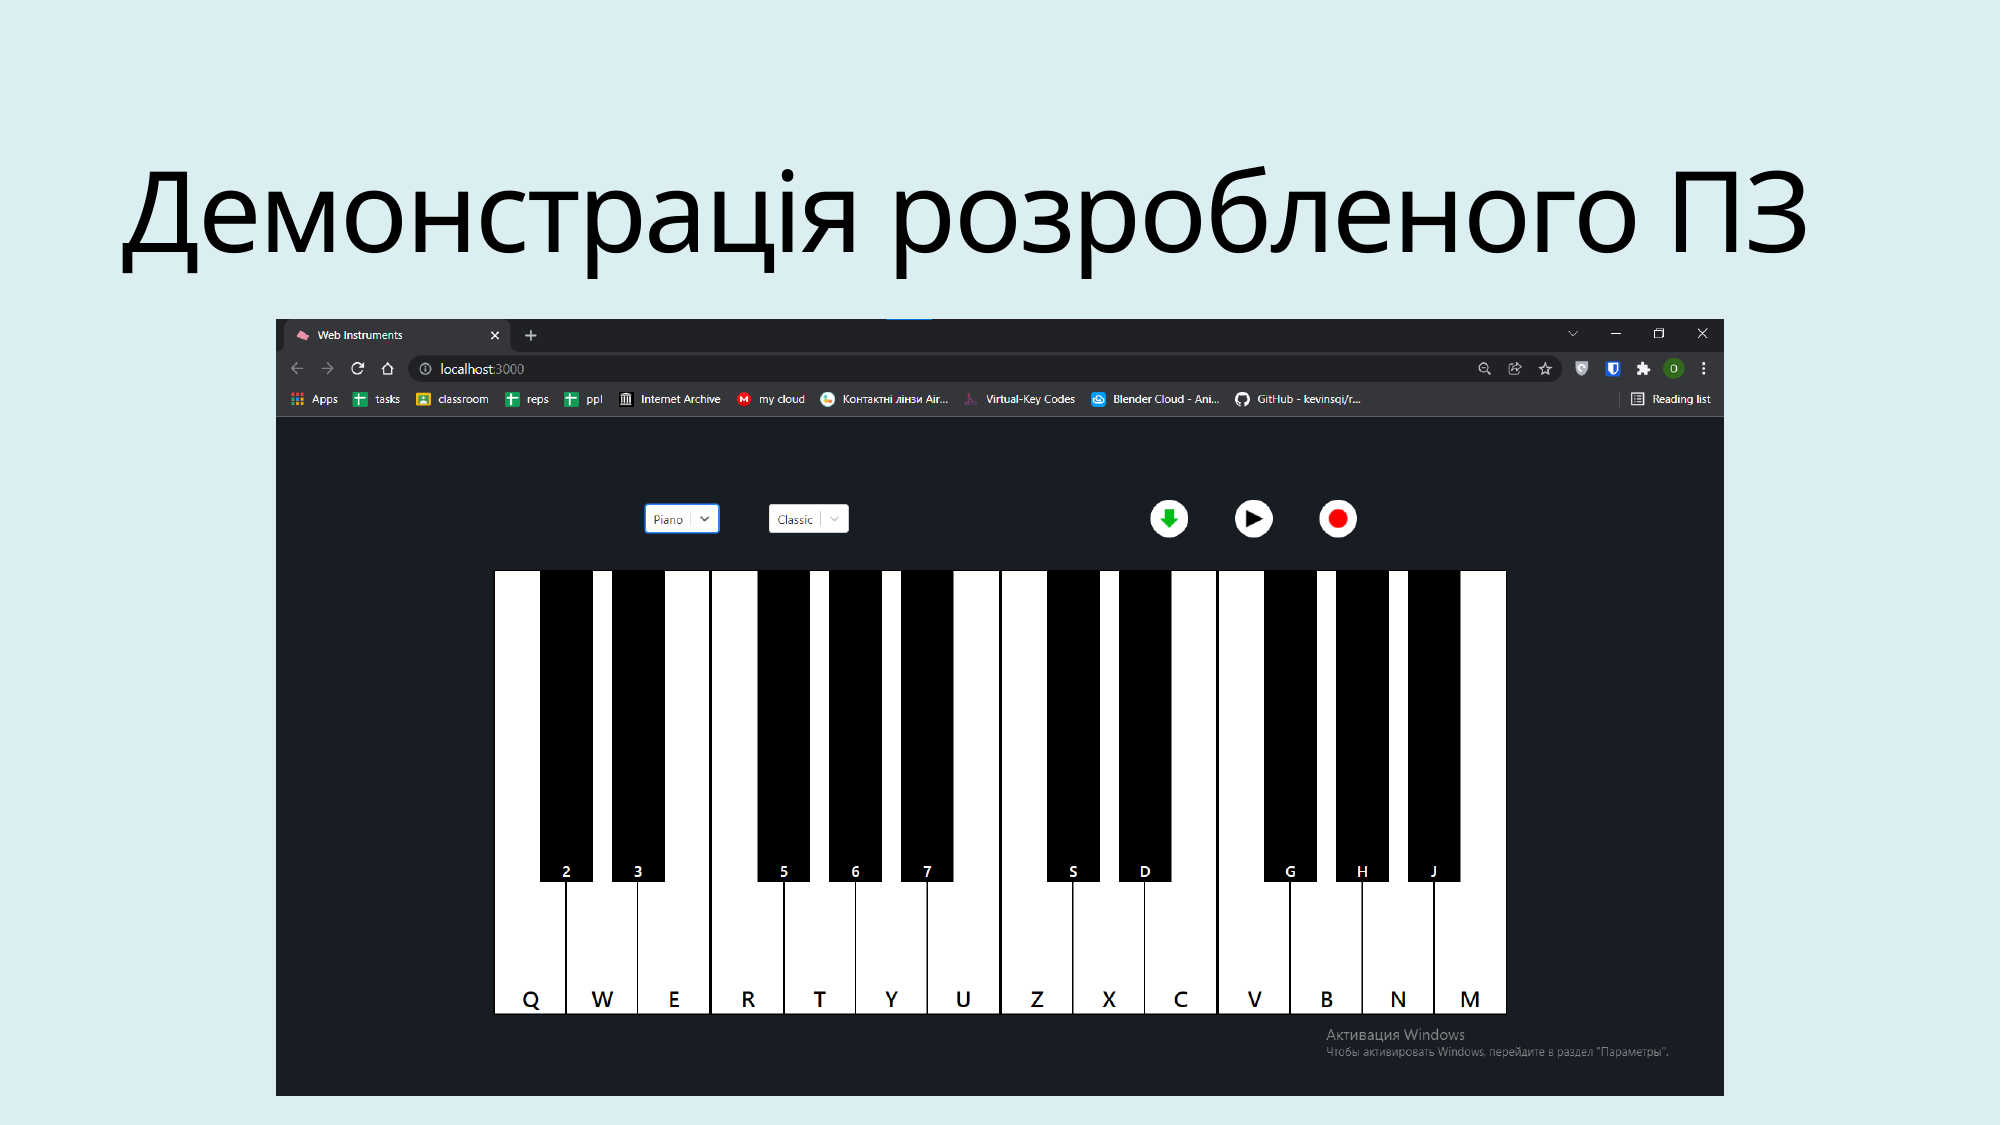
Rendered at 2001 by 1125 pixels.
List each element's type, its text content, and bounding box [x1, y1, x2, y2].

picture [276, 318, 1724, 1096]
title Демонстрація розробленого ПЗ [107, 81, 1875, 354]
